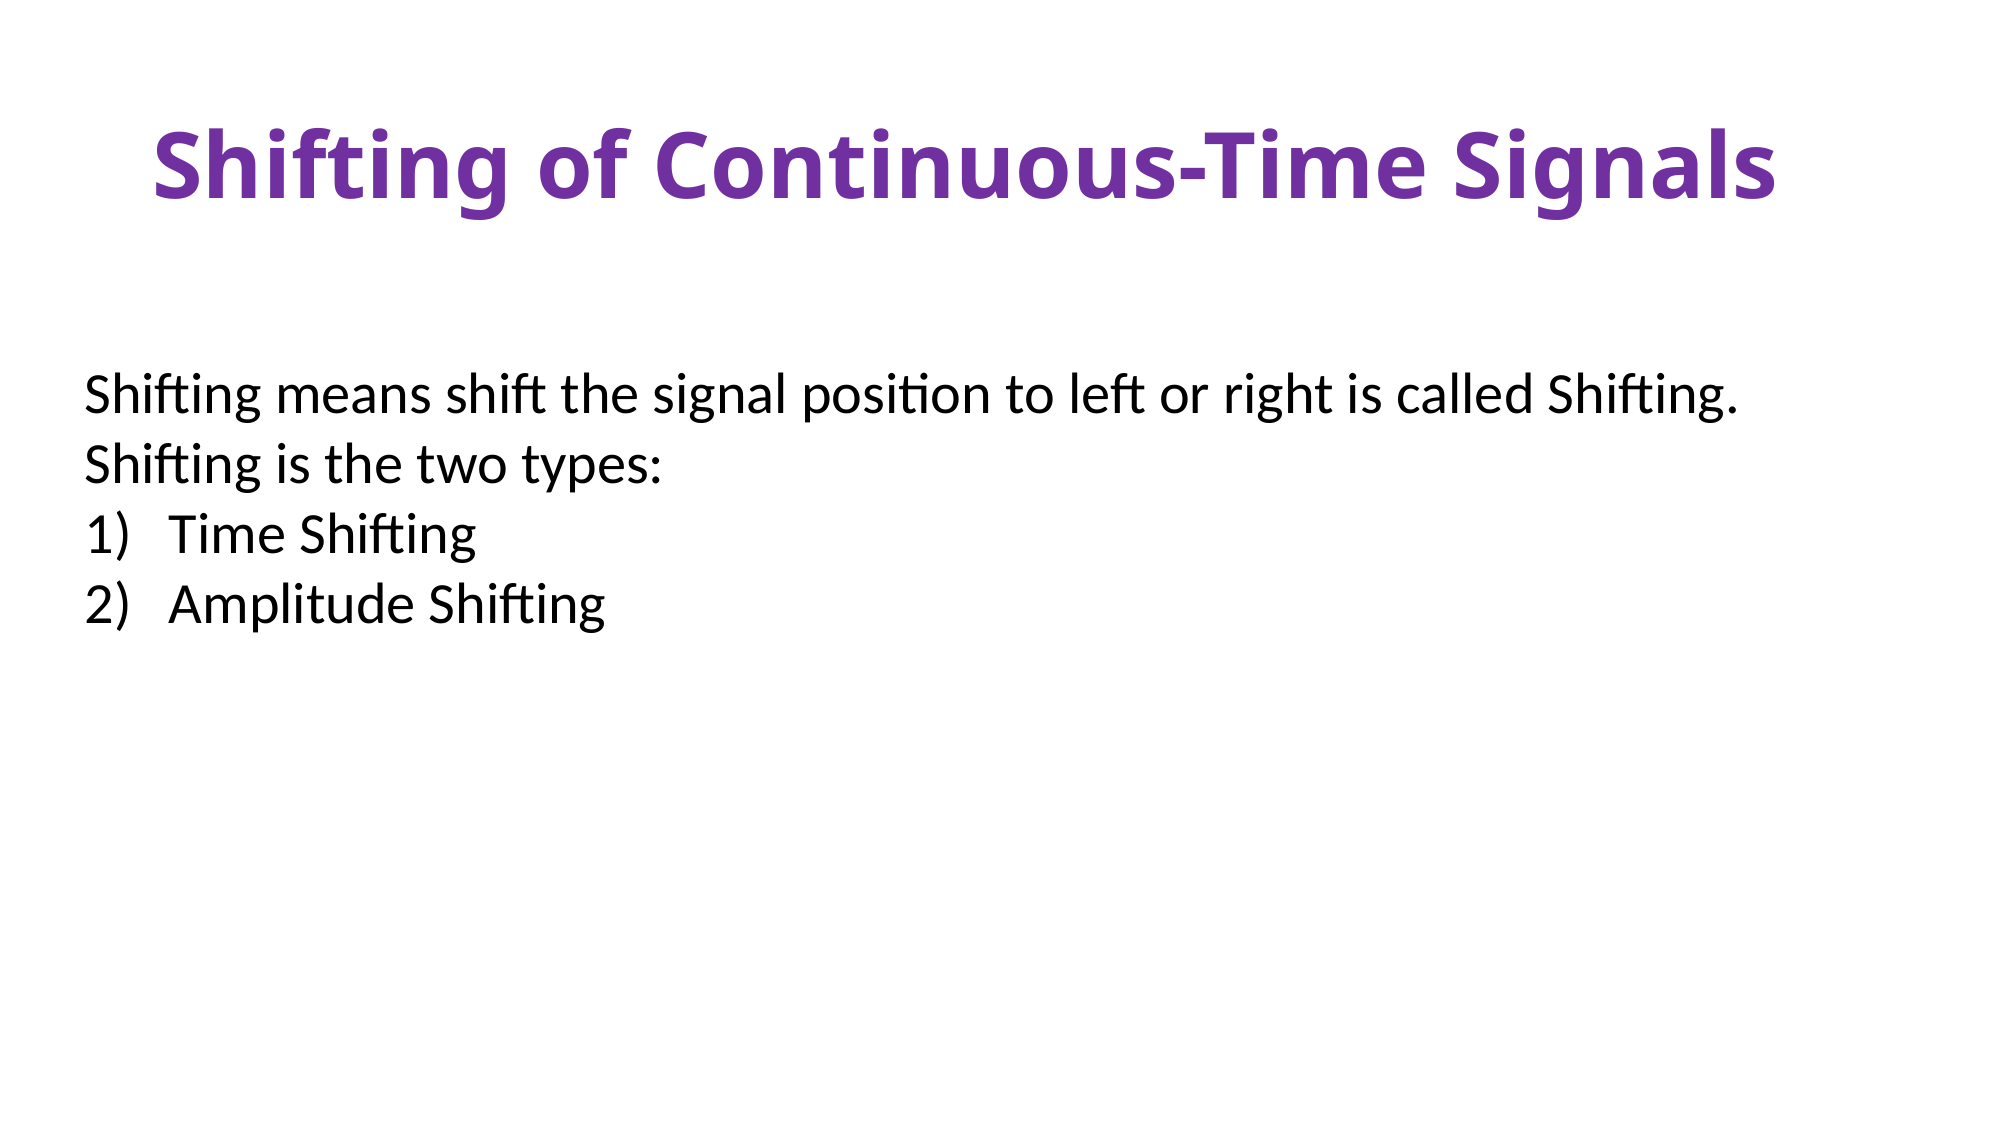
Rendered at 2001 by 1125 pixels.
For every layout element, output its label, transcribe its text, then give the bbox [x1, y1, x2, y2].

title Shifting of Continuous-Time Signals [137, 59, 1863, 278]
text_box Shifting means shift the signal position to left or right is called Shifting. Shifting is the two types: Time Shifting Amplitude Shifting [69, 347, 2000, 643]
